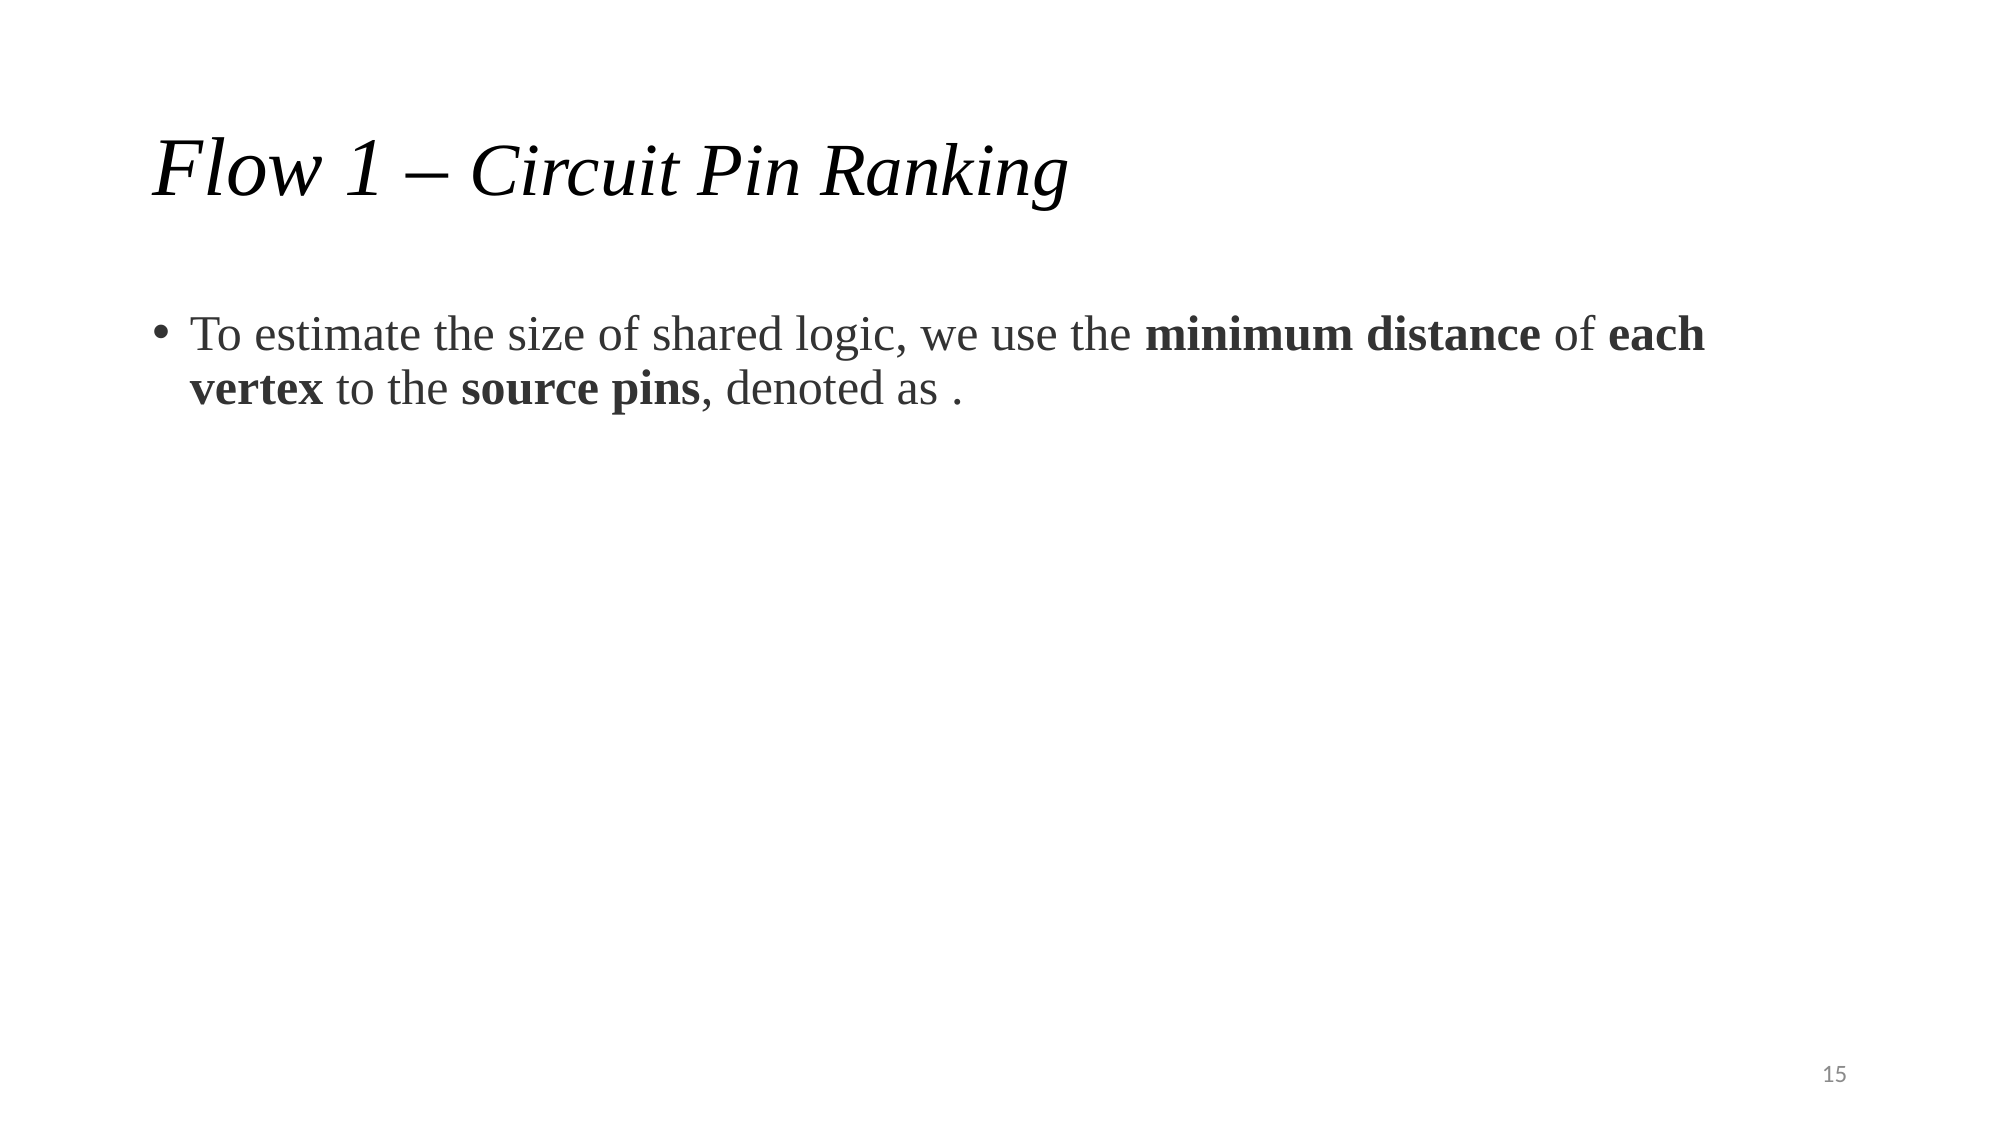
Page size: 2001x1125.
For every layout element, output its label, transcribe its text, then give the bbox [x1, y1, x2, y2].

slide_number 14 [1412, 1042, 1863, 1103]
title Flow 1 – Circuit Pin Ranking [137, 59, 1863, 278]
